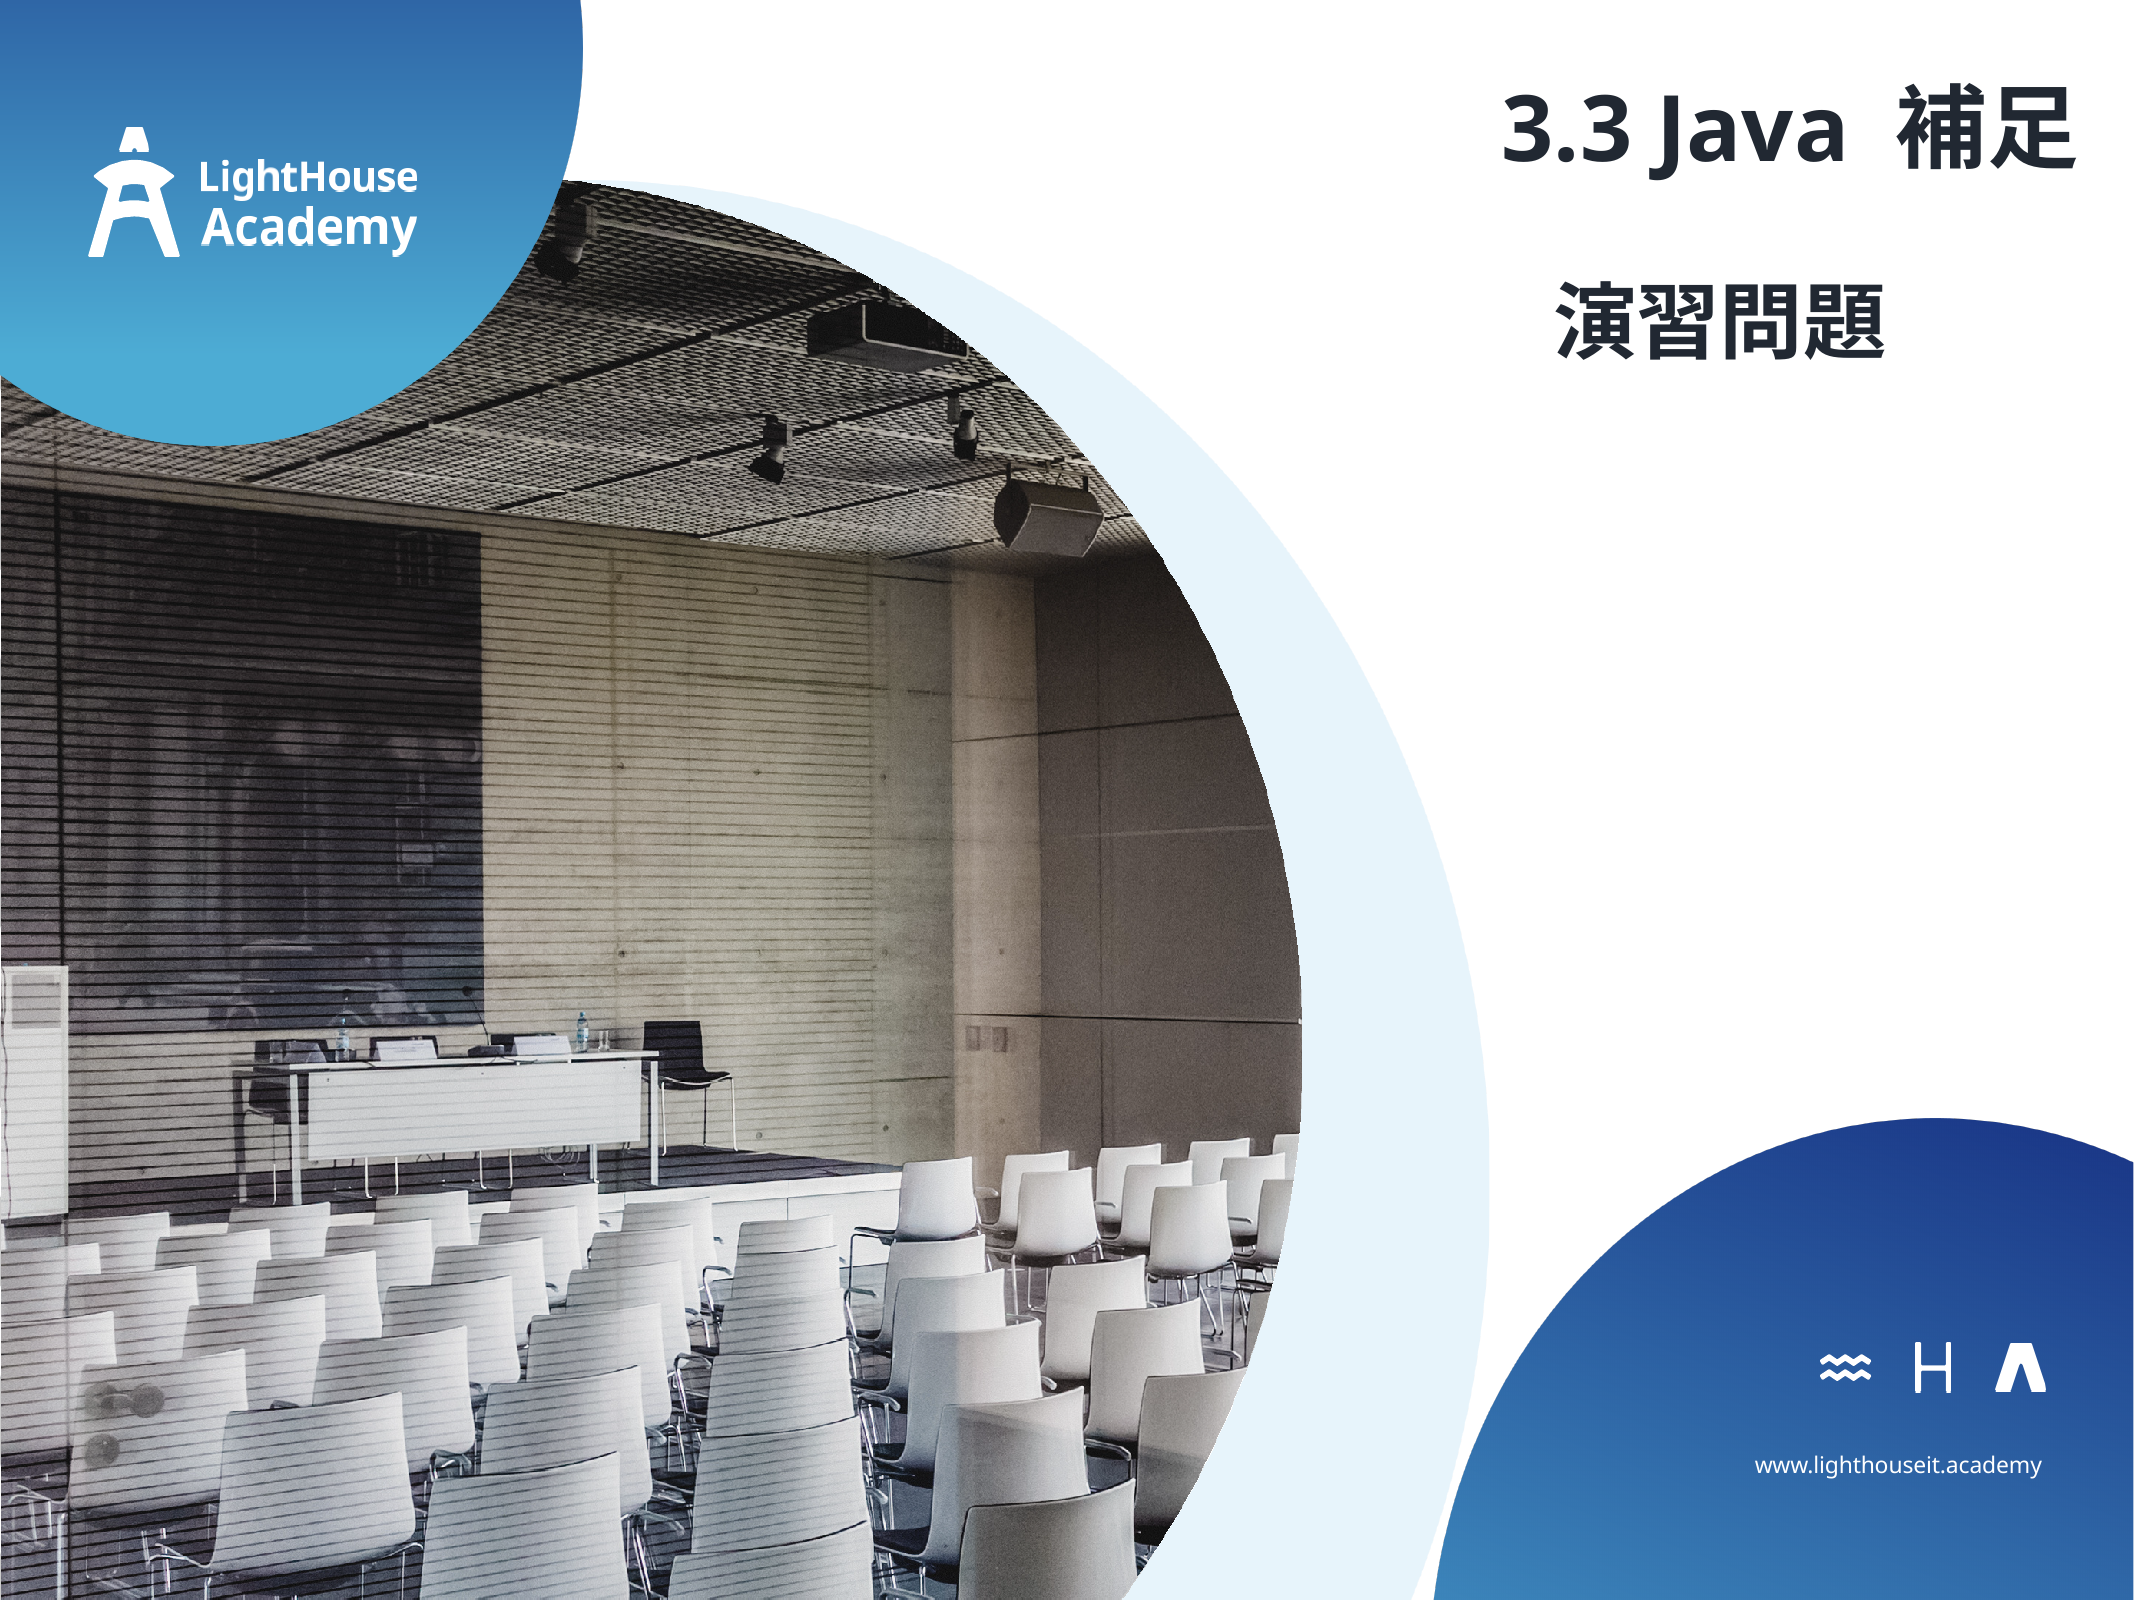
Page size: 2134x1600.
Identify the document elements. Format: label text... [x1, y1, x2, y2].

picture [0, 0, 2134, 1600]
title 3.3 Java 補足 [764, 80, 2100, 184]
